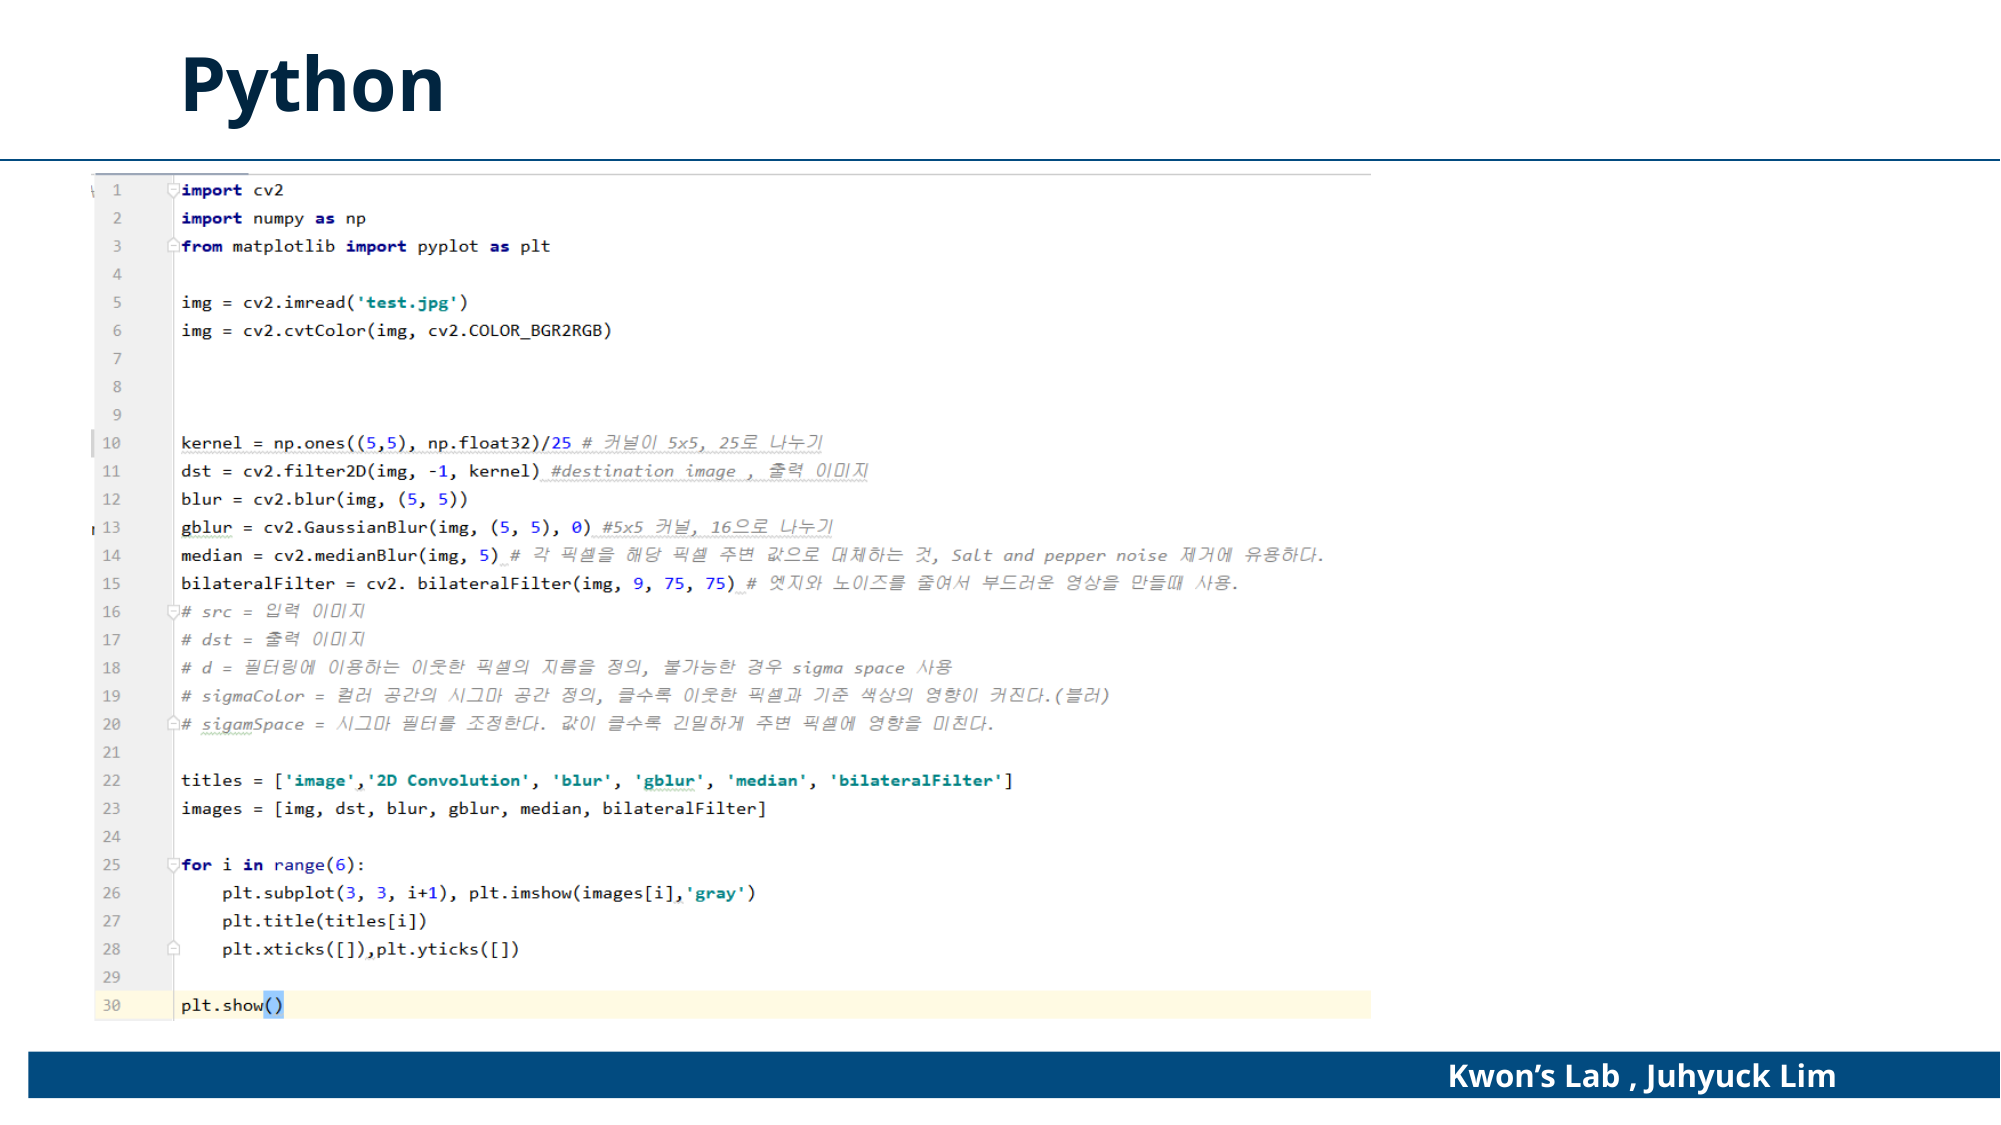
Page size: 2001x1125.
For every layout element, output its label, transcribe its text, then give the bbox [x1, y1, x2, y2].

text_box Kwon’s Lab , Juhyuck Lim [1354, 1048, 1931, 1101]
text_box Python [164, 28, 783, 134]
text_box [1931, 1053, 2000, 1097]
picture [90, 173, 1371, 1021]
